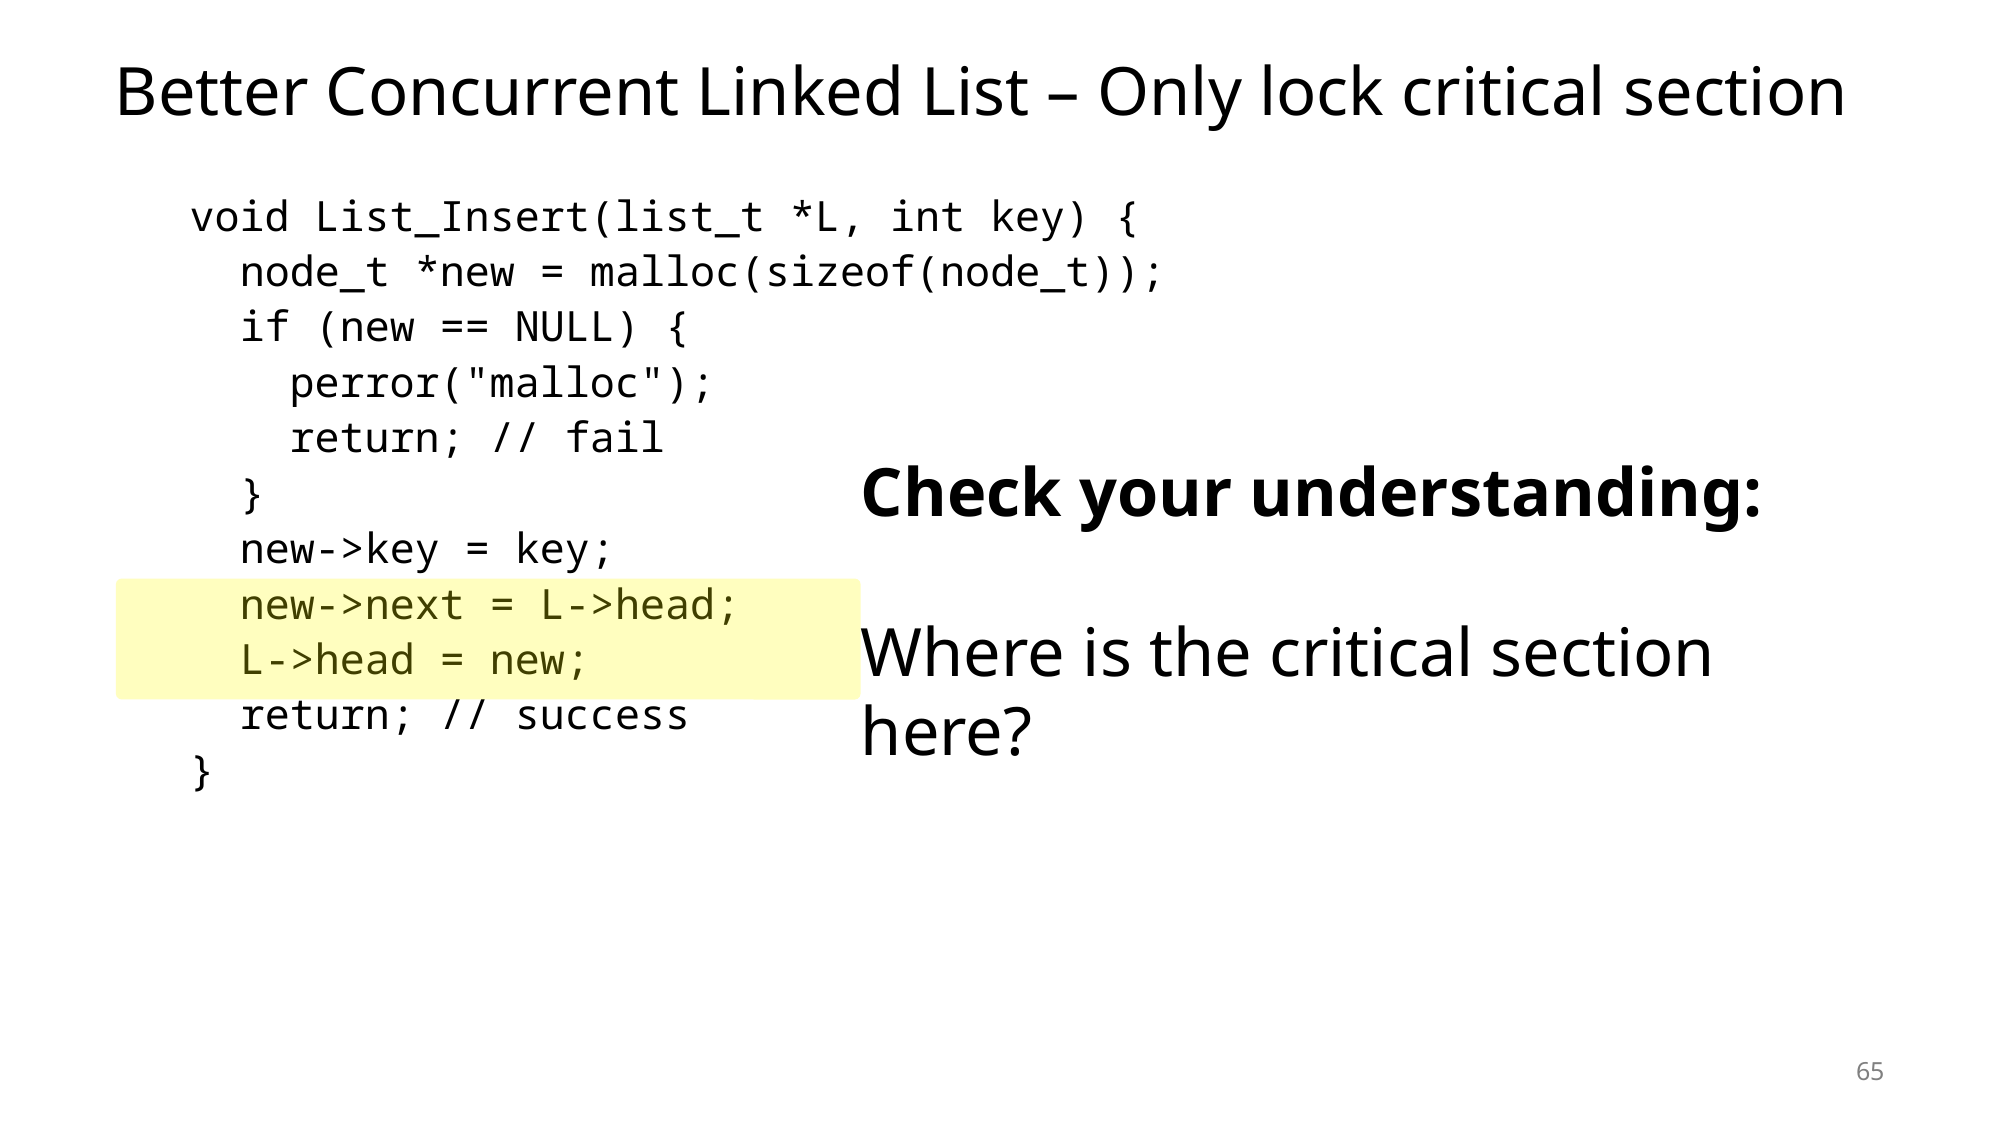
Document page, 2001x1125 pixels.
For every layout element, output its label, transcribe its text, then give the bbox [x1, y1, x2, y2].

title Better Concurrent Linked List – Only lock critical section [99, 37, 1900, 150]
slide_number 65 [1749, 1042, 1900, 1103]
list void List_Insert(list_t *L, int key) { node_t *new = malloc(sizeof(node_t)); if (new == NULL) { perror("malloc"); return; // fail } new->key = key; new->next = L->head; L->head = new; return; // success } [99, 187, 1900, 1013]
text_box Check your understanding: Where is the critical section here? [846, 441, 1884, 777]
text_box [114, 577, 862, 701]
